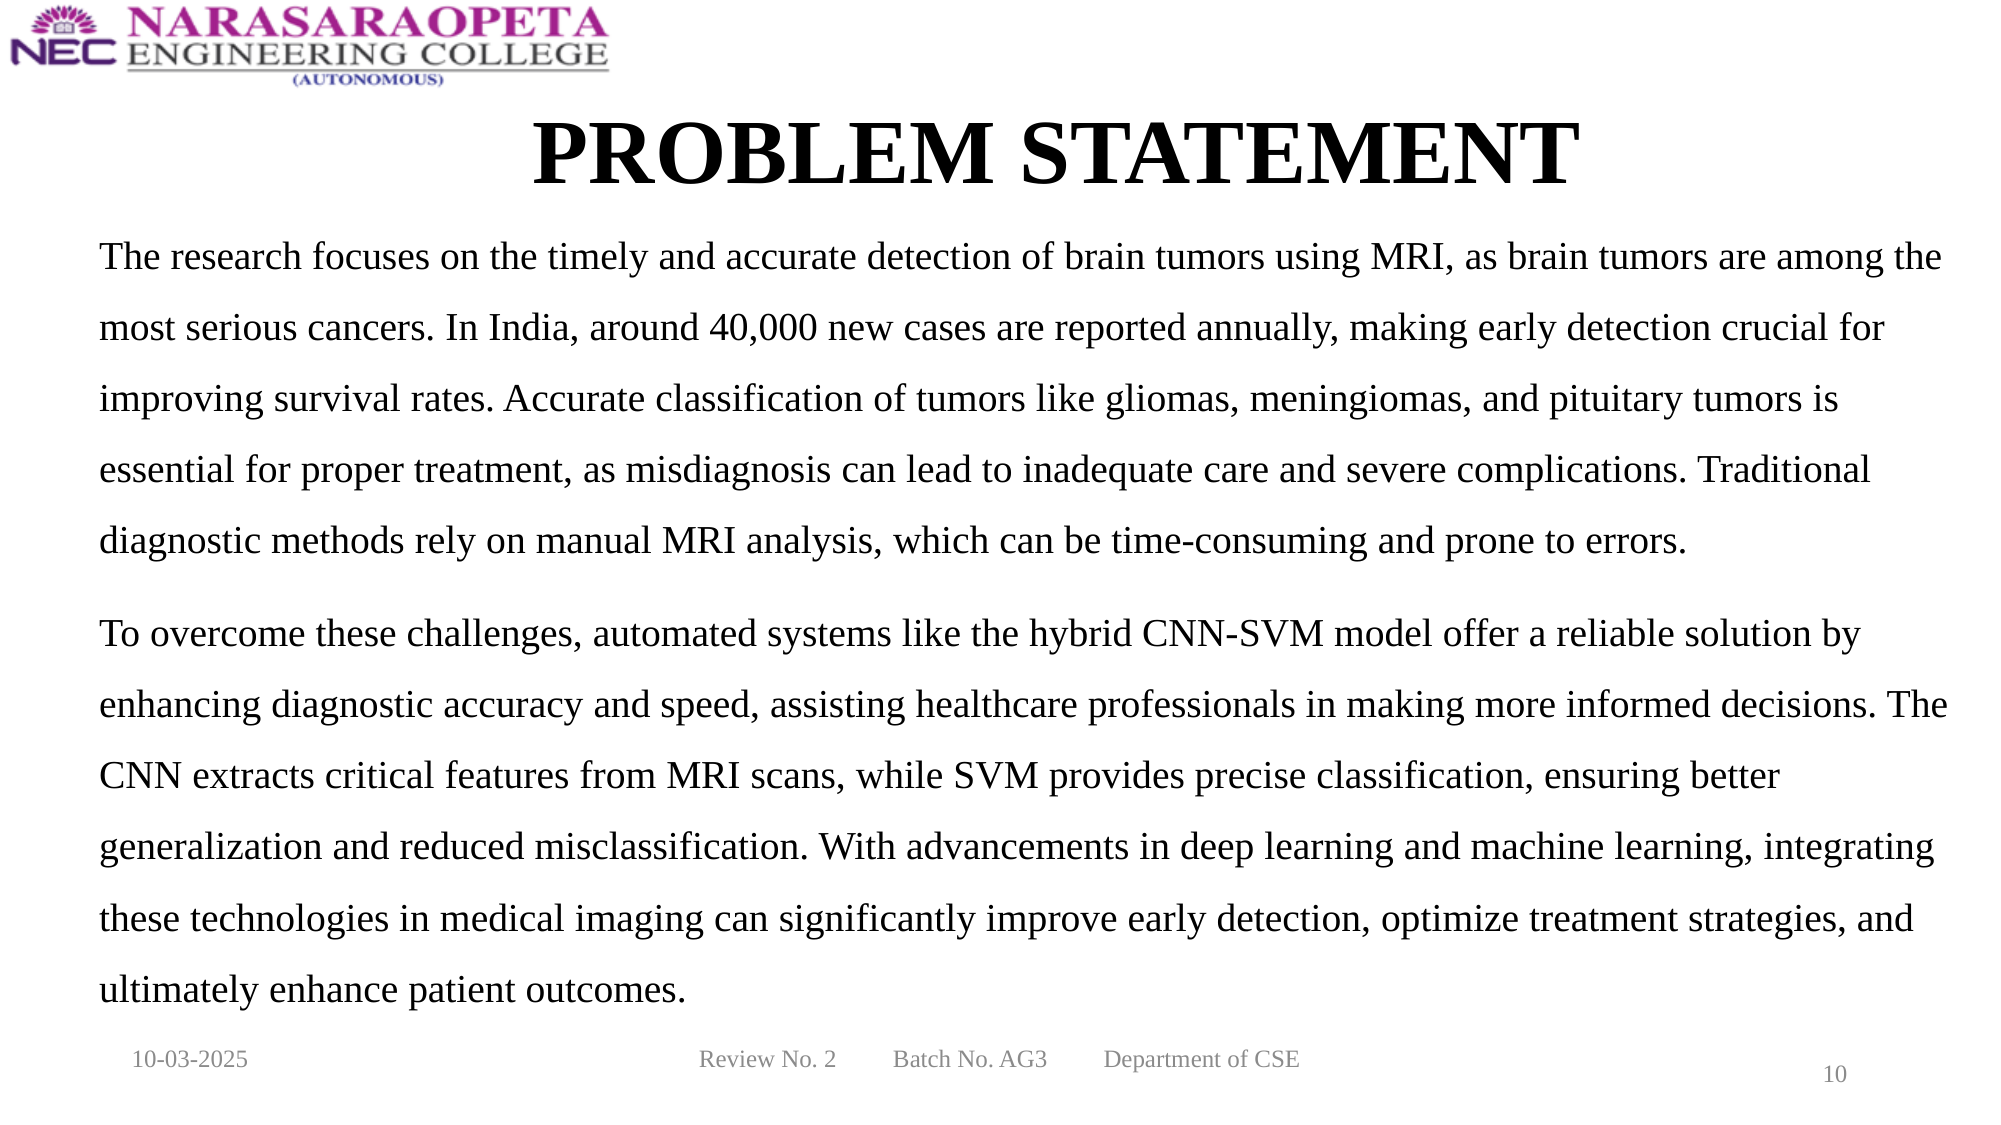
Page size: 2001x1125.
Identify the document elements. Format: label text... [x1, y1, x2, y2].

picture [0, 0, 1280, 719]
slide_number 10 [1412, 1042, 1863, 1103]
footer Review No. 2 Batch No. AG3 Department of CSE [662, 1042, 1338, 1103]
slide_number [116, 1042, 567, 1103]
list The research focuses on the timely and accurate detection of brain tumors using MRI, as brain tumors are among the most serious cancers. In India, around 40,000 new cases are reported annually, making early detection crucial for improving survival rates. Accurate classification of tumors like gliomas, meningiomas, and pituitary tumors is essential for proper treatment, as misdiagnosis can lead to inadequate care and severe complications. Traditional diagnostic methods rely on manual MRI analysis, which can be time-consuming and prone to errors. To overcome these challenges, automated systems like the hybrid CNN-SVM model offer a reliable solution by enhancing diagnostic accuracy and speed, assisting healthcare professionals in making more informed decisions. The CNN extracts critical features from MRI scans, while SVM provides precise classification, ensuring better generalization and reduced misclassification. With advancements in deep learning and machine learning, integrating these technologies in medical imaging can significantly improve early detection, optimize treatment strategies, and ultimately enhance patient outcomes. [84, 198, 2000, 1043]
title PROBLEM STATEMENT [223, 61, 1893, 198]
